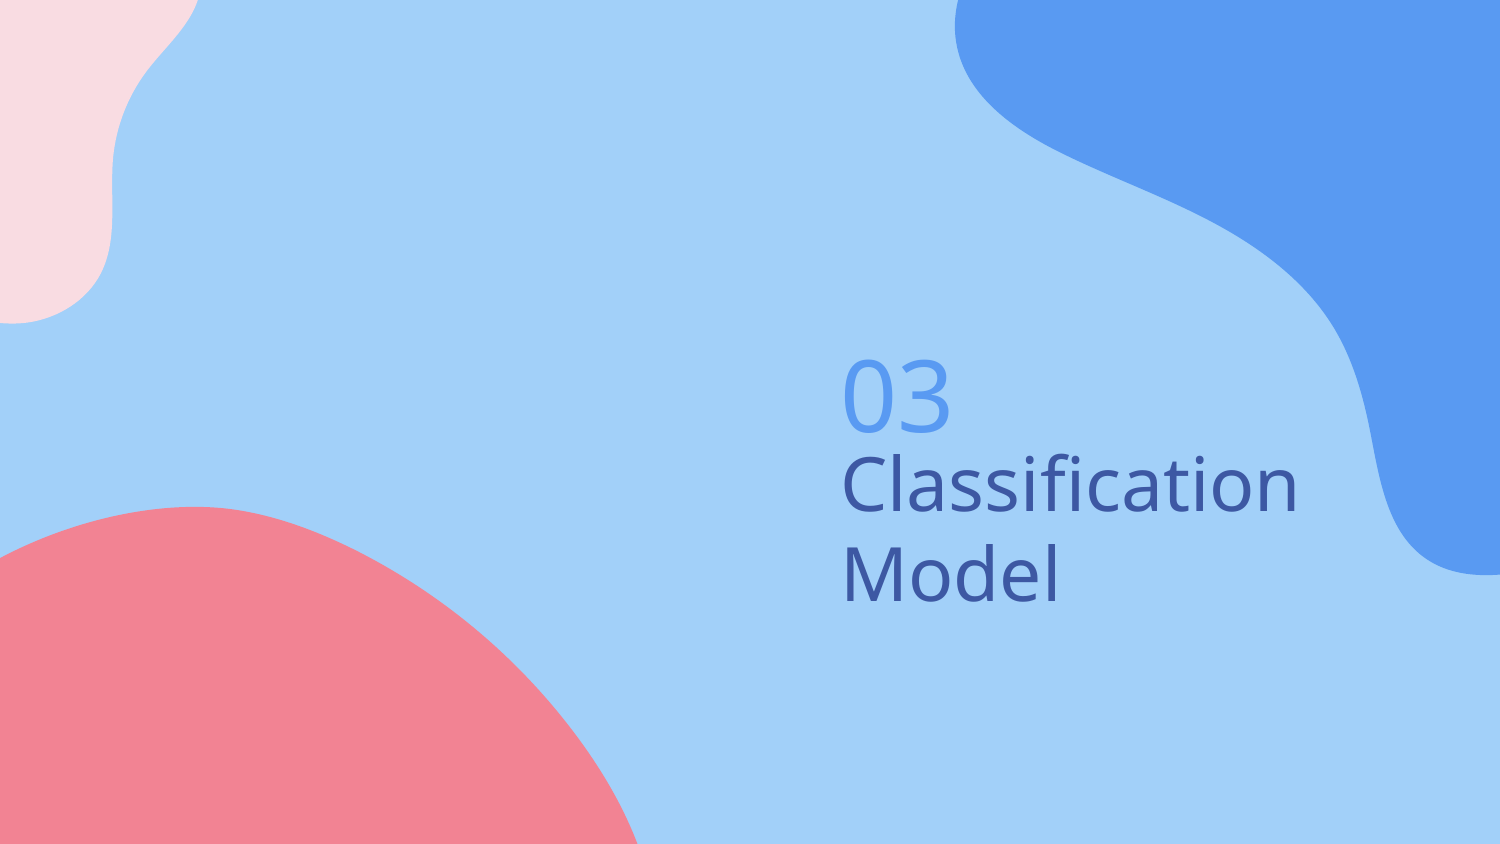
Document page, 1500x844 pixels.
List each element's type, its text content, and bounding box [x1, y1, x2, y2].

title 03 [825, 335, 1226, 450]
title Classification Model [825, 517, 1500, 632]
